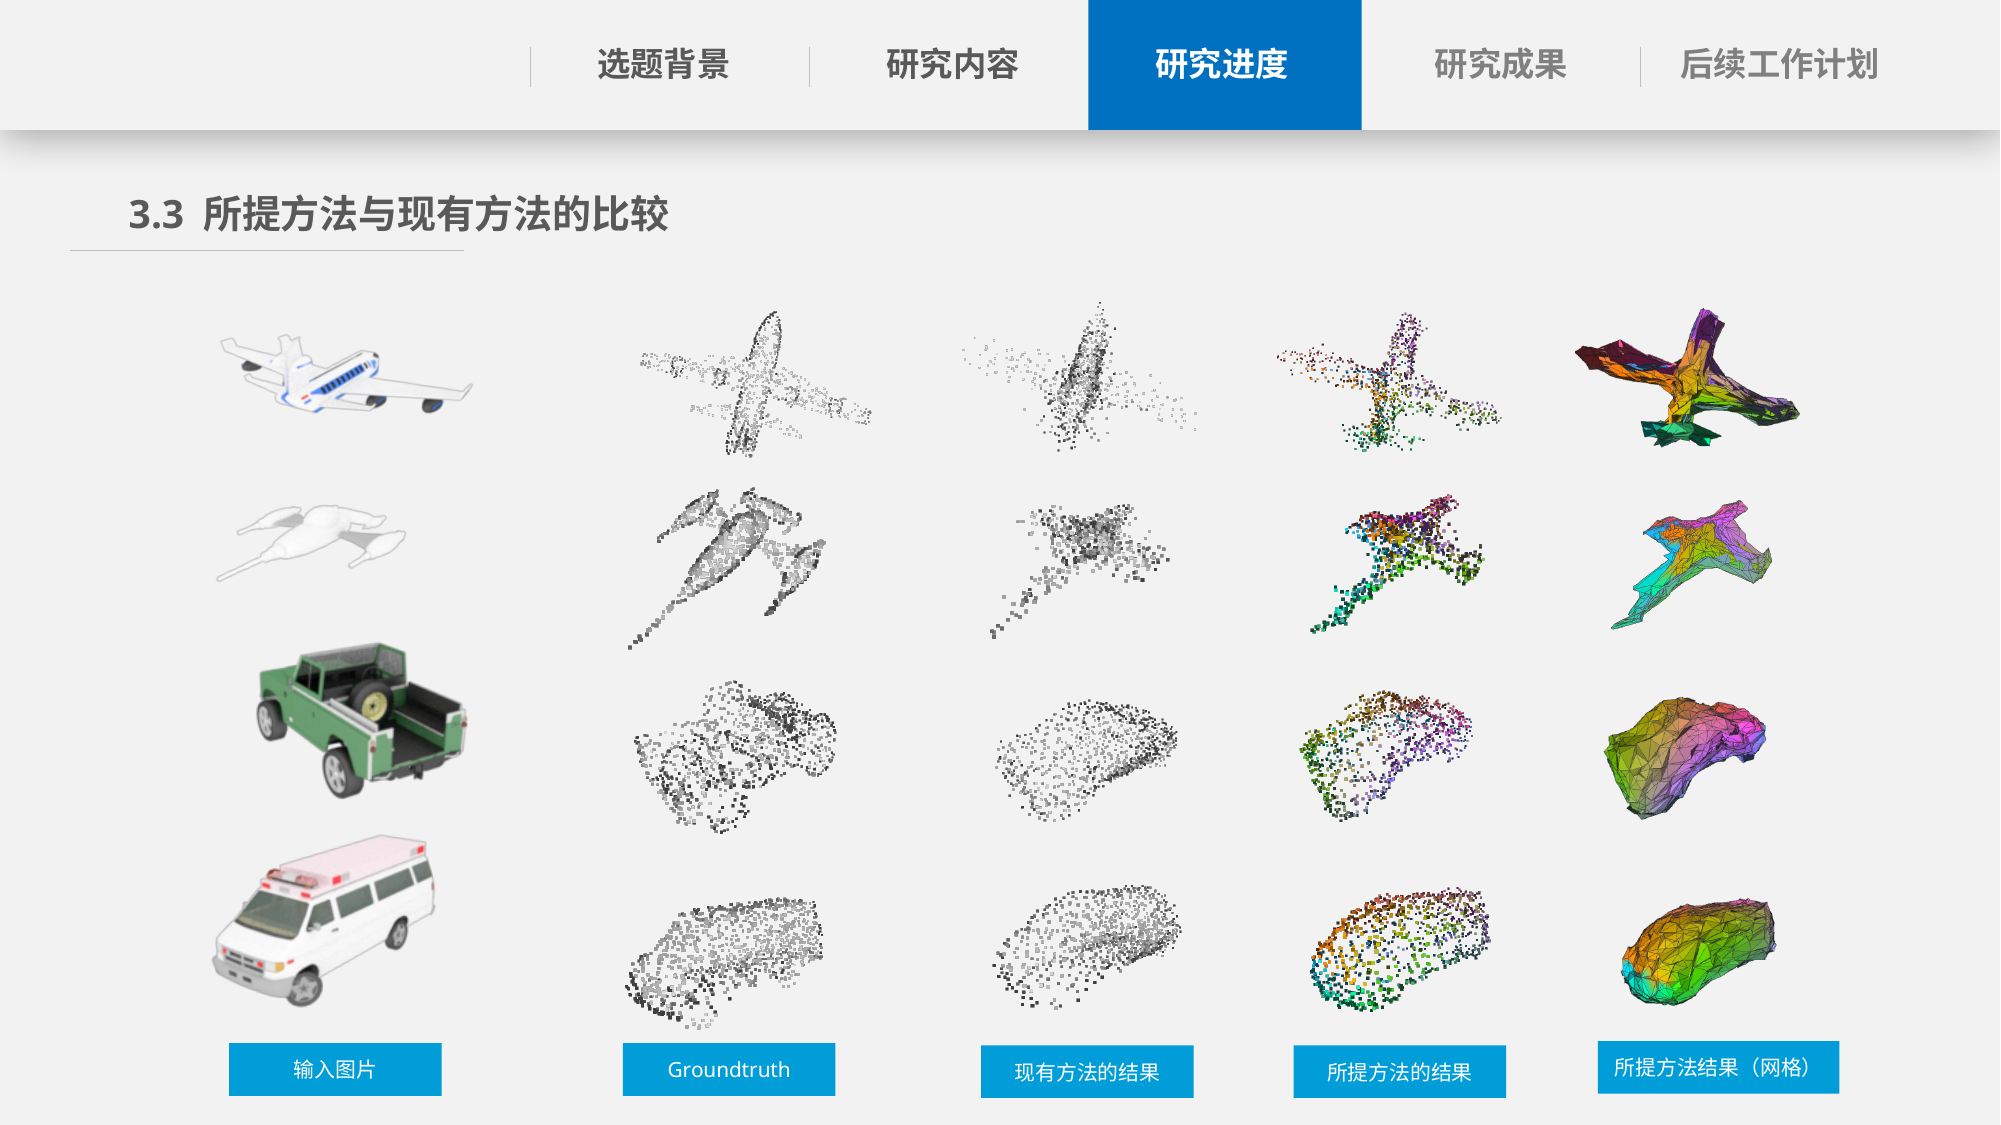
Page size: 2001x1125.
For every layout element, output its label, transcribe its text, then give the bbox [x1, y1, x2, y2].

text_box 研究成果 [1391, 35, 1612, 91]
text_box 后续工作计划 [1670, 35, 1891, 91]
text_box [0, 0, 1087, 131]
text_box [1087, 0, 1363, 131]
text_box 选题背景 [553, 35, 775, 91]
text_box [154, 245, 1888, 1125]
text_box 3.3 所提方法与现有方法的比较 [111, 181, 686, 245]
text_box 研究进度 [1111, 35, 1333, 91]
text_box [1363, 0, 2000, 131]
text_box 研究内容 [828, 35, 1079, 91]
